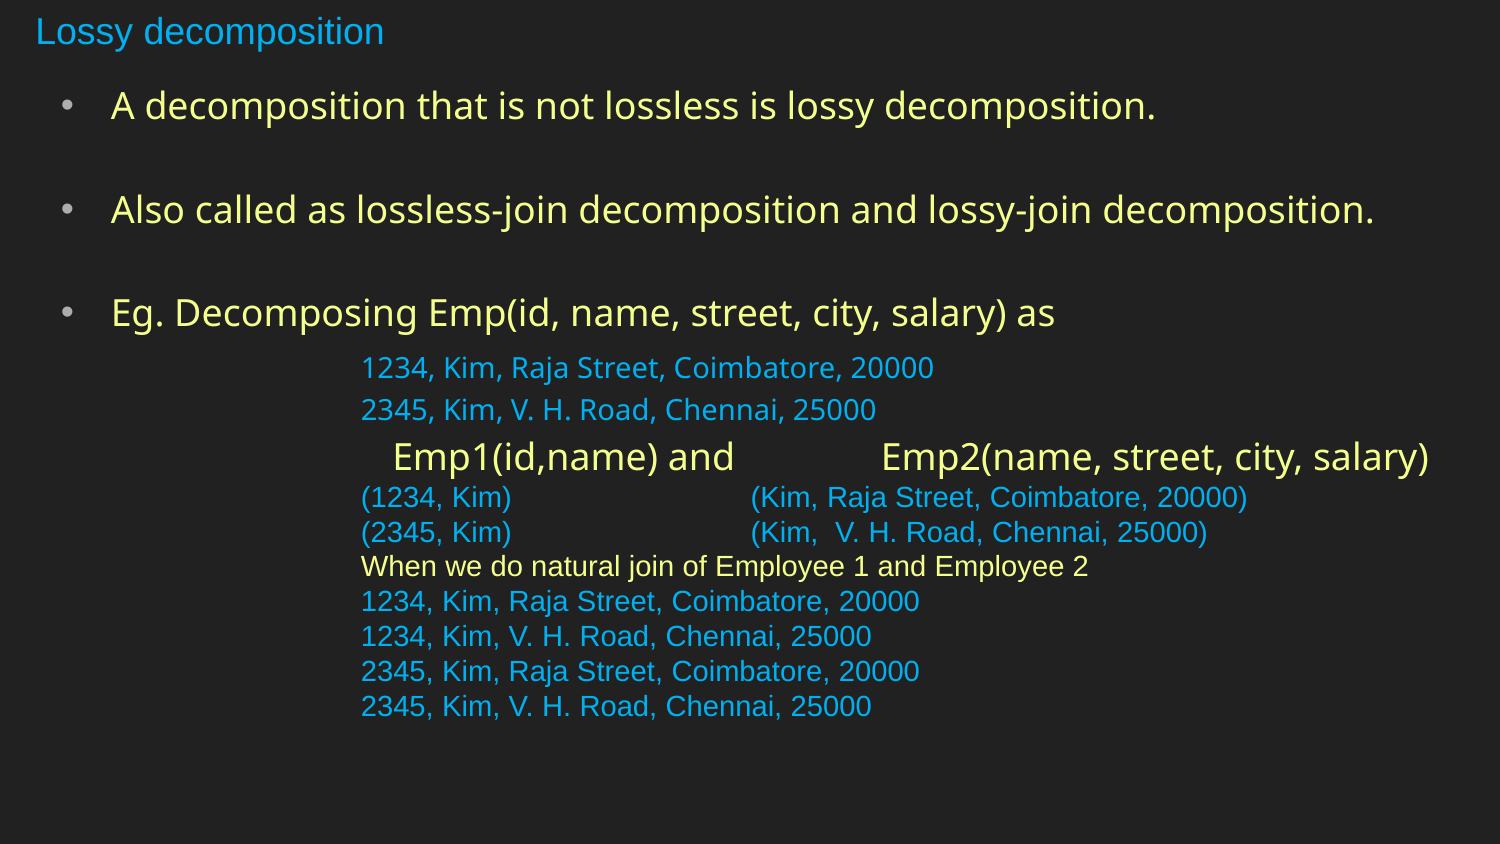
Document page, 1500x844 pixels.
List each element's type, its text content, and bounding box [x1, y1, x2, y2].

list A decomposition that is not lossless is lossy decomposition. Also called as lossless-join decomposition and lossy-join decomposition. Eg. Decomposing Emp(id, name, street, city, salary) as 1234, Kim, Raja Street, Coimbatore, 20000 2345, Kim, V. H. Road, Chennai, 25000 Emp1(id,name) and Emp2(name, street, city, salary) (1234, Kim) (Kim, Raja Street, Coimbatore, 20000) (2345, Kim) (Kim, V. H. Road, Chennai, 25000) When we do natural join of Employee 1 and Employee 2 1234, Kim, Raja Street, Coimbatore, 20000 1234, Kim, V. H. Road, Chennai, 25000 2345, Kim, Raja Street, Coimbatore, 20000 2345, Kim, V. H. Road, Chennai, 25000 [20, 60, 1452, 759]
text_box Lossy decomposition [20, 0, 591, 60]
